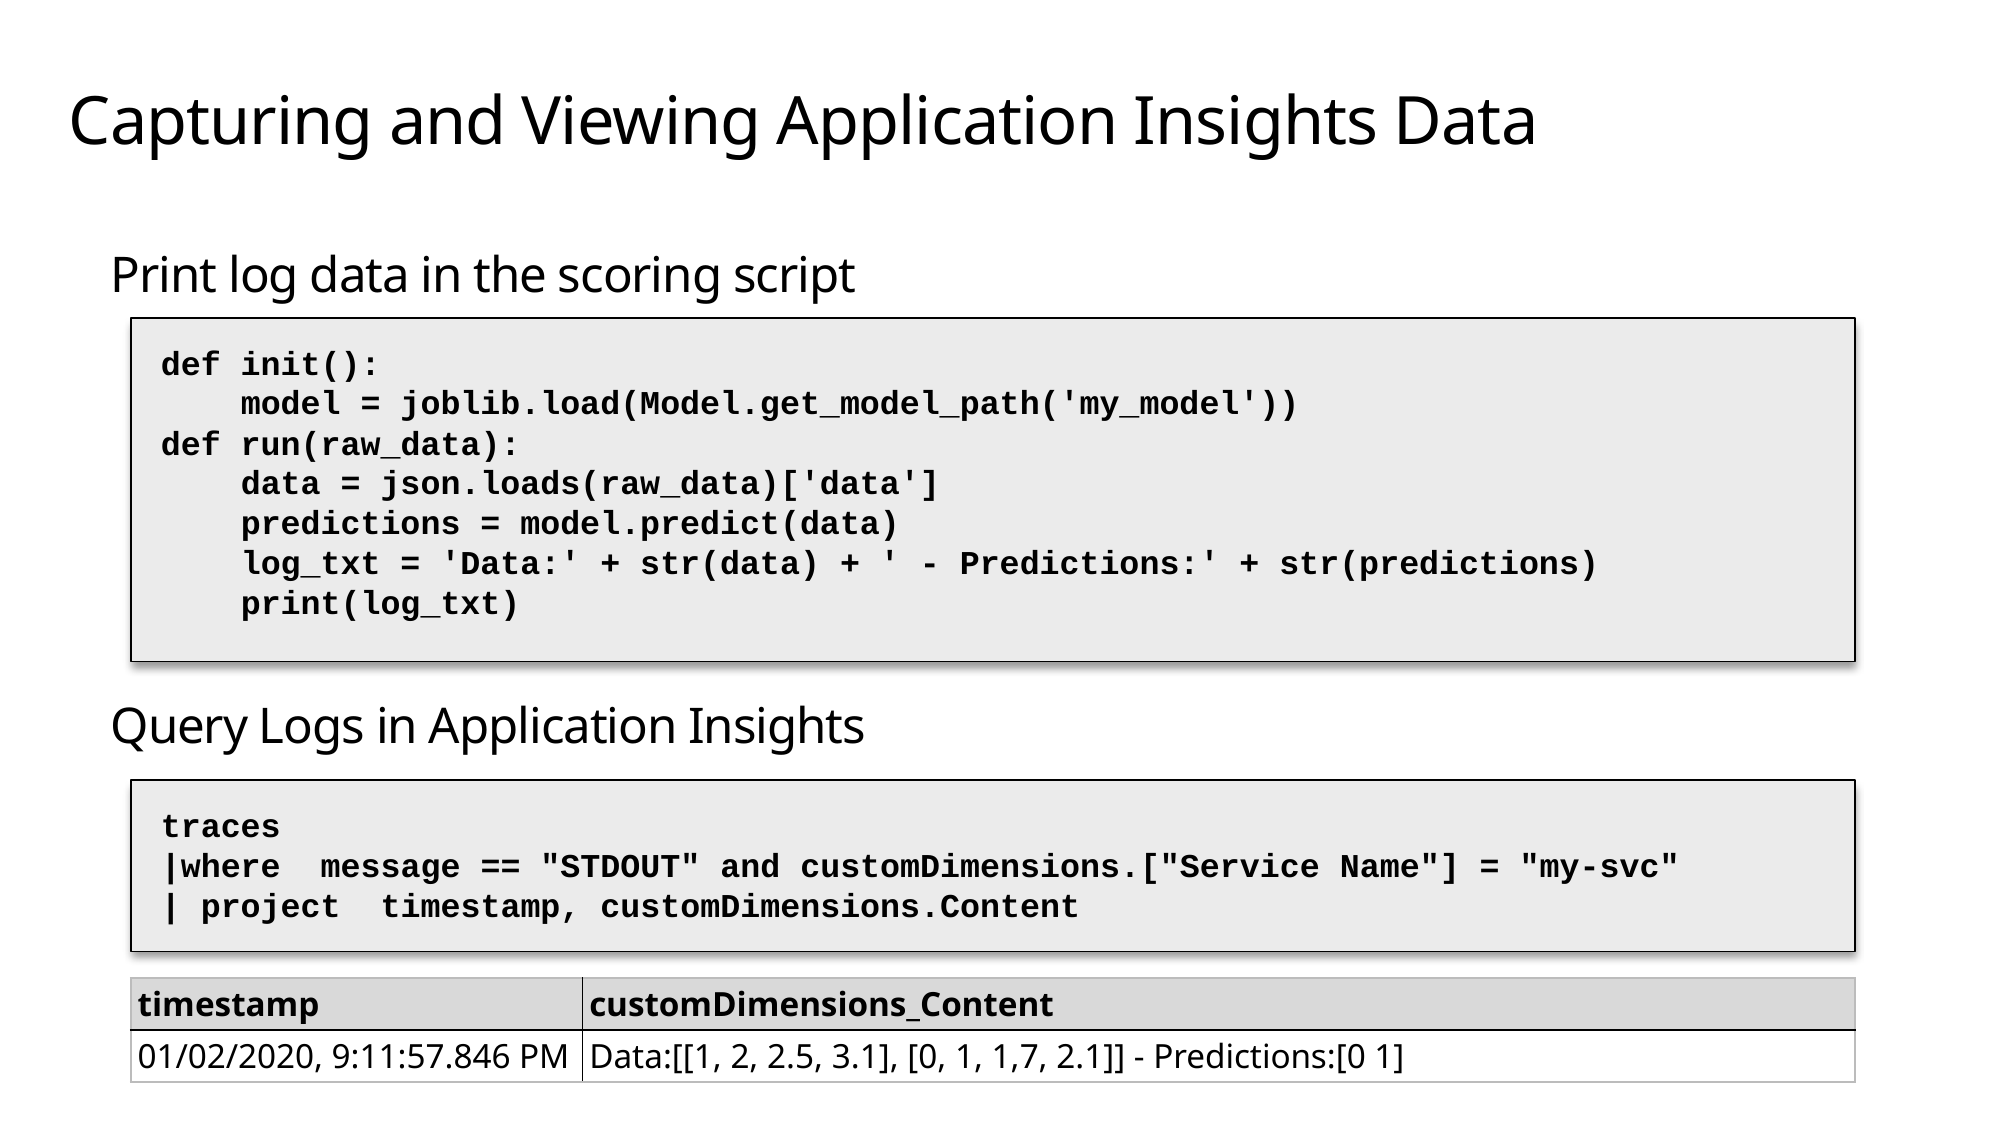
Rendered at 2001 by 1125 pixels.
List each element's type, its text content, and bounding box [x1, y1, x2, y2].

title Capturing and Viewing Application Insights Data [68, 72, 1930, 184]
list Print log data in the scoring script Query Logs in Application Insights [95, 235, 1904, 766]
table_header timestamp [132, 979, 582, 1029]
table_header customDimensions_Content [583, 979, 1854, 1029]
text_box def init(): model = joblib.load(Model.get_model_path('my_model')) def run(raw_data): data = json.loads(raw_data)['data'] predictions = model.predict(data) log_txt = 'Data:' + str(data) + ' - Predictions:' + str(predictions) print(log_txt) [130, 317, 1856, 662]
text_box traces |where message == "STDOUT" and customDimensions.["Service Name"] = "my-svc" | project timestamp, customDimensions.Content [130, 779, 1856, 952]
table_cell Data:[[1, 2, 2.5, 3.1], [0, 1, 1,7, 2.1]] - Predictions:[0 1] [583, 1031, 1854, 1081]
table_cell 01/02/2020, 9:11:57.846 PM [132, 1031, 582, 1081]
